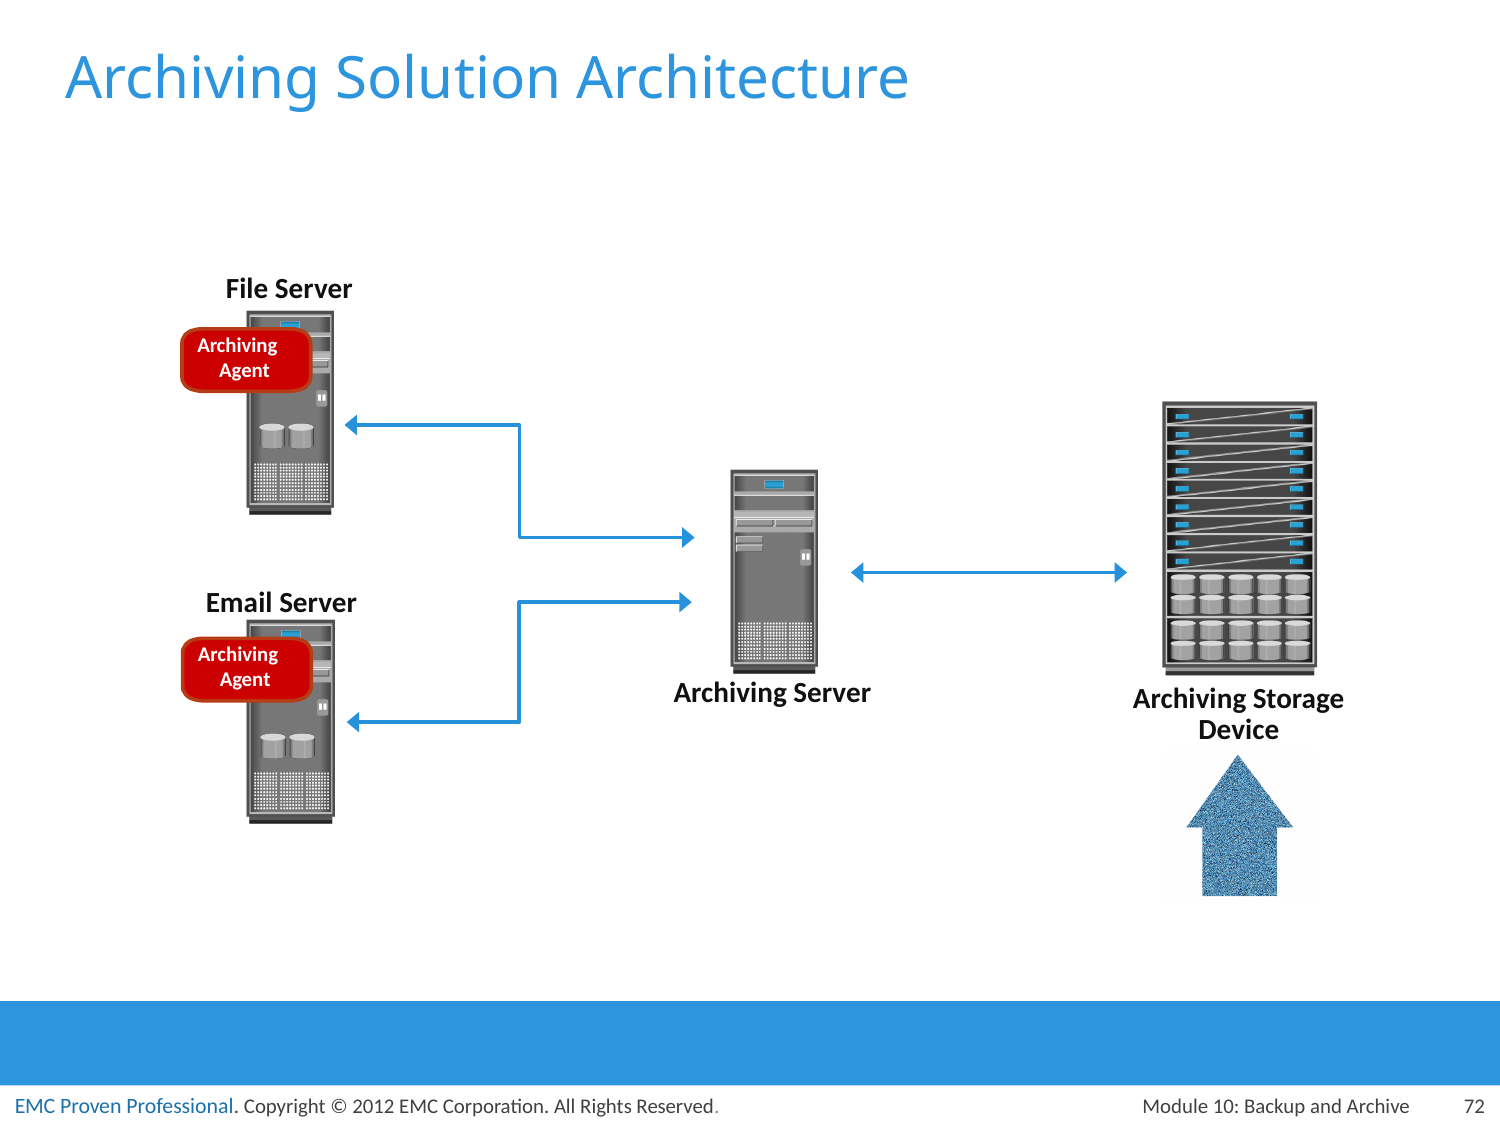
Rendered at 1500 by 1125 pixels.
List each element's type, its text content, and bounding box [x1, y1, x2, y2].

picture [1164, 749, 1315, 901]
title Archiving Solution Architecture [49, 12, 1438, 138]
slide_number 72 [1425, 1087, 1500, 1125]
footer Module 10: Backup and Archive [737, 1087, 1425, 1125]
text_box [174, 273, 1346, 826]
